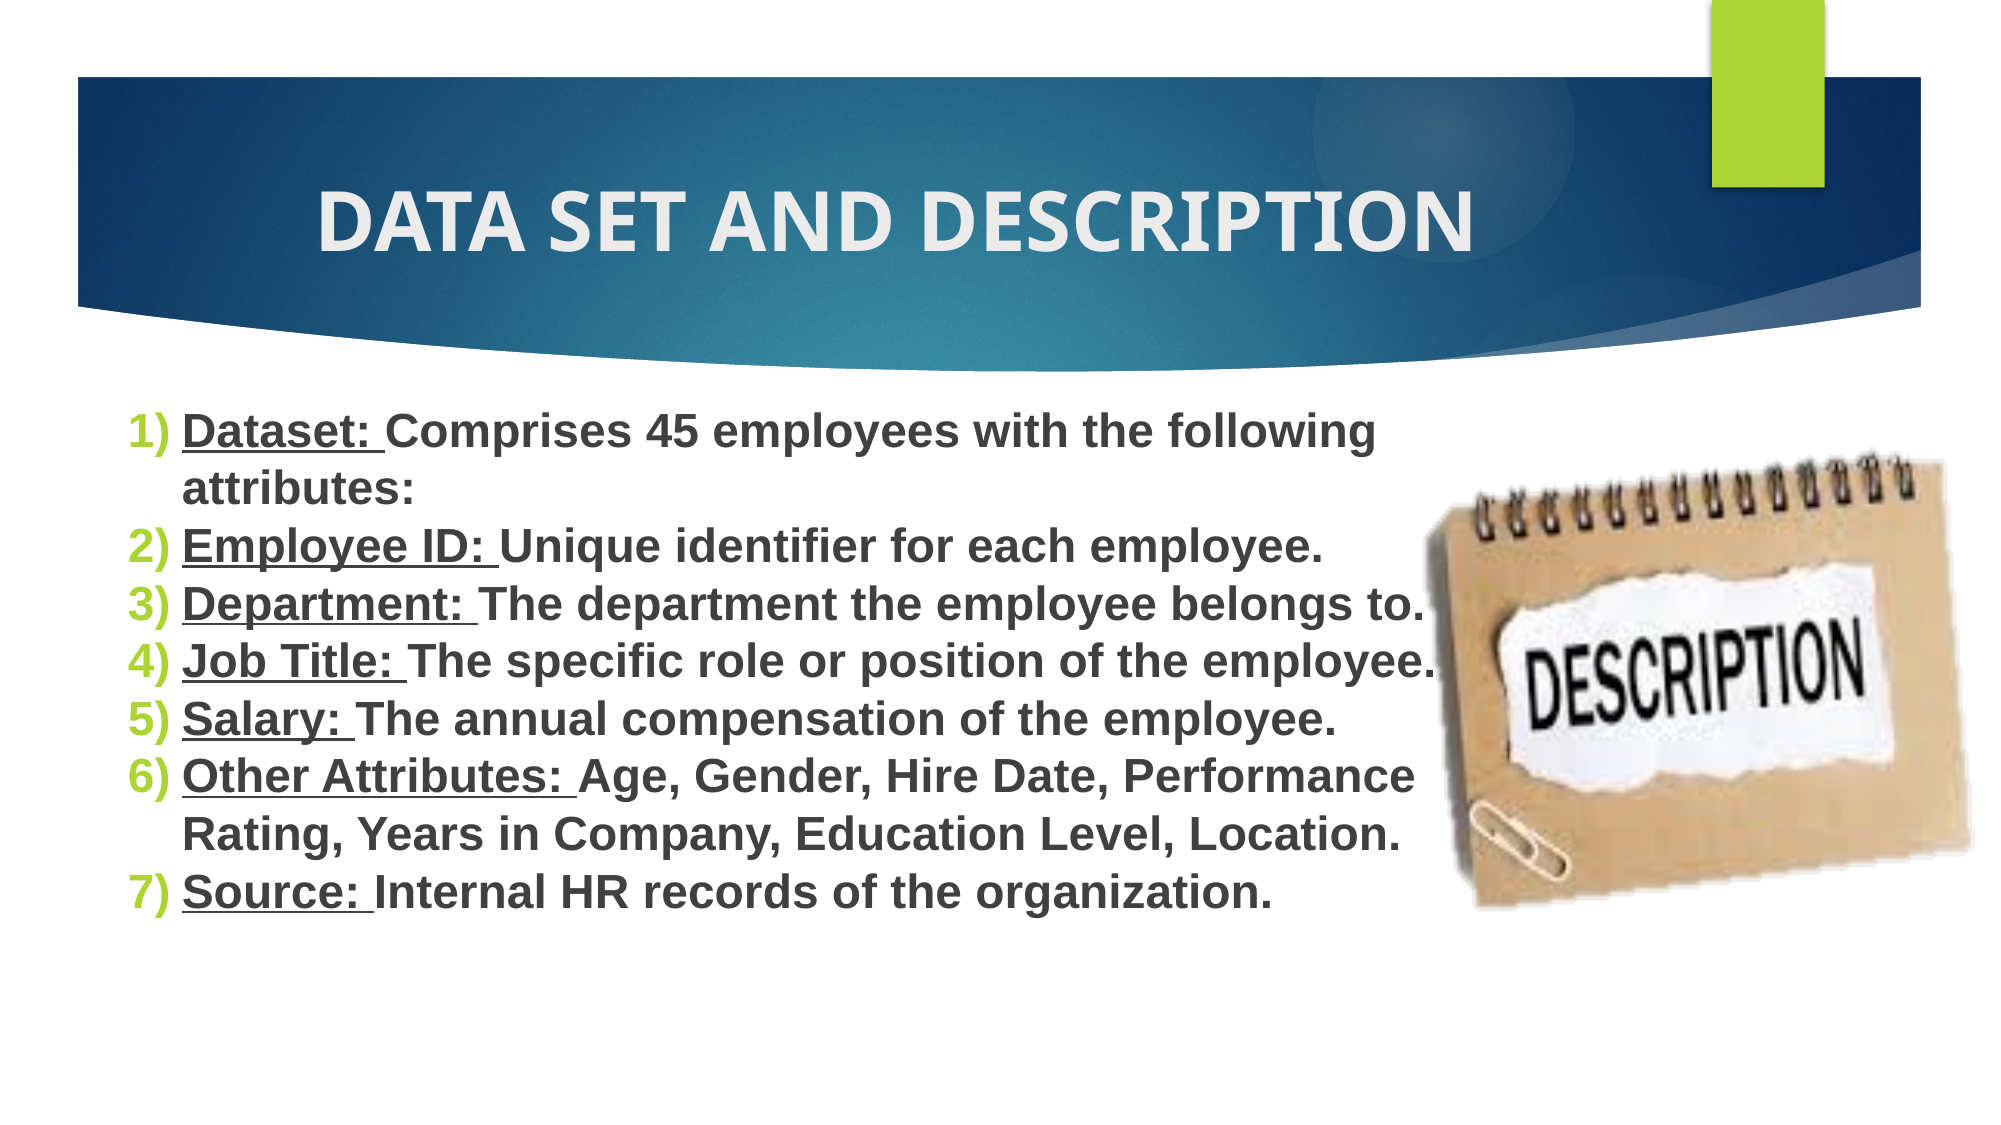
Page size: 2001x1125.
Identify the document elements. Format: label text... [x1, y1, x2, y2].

picture [1278, 356, 2000, 1060]
list Dataset: Comprises 45 employees with the following attributes: Employee ID: Unique identifier for each employee. Department: The department the employee belongs to. Job Title: The specific role or position of the employee. Salary: The annual compensation of the employee. Other Attributes: Age, Gender, Hire Date, Performance Rating, Years in Company, Education Level, Location. Source: Internal HR records of the organization. [112, 391, 1462, 1073]
title DATA SET AND DESCRIPTION [189, 159, 1627, 276]
